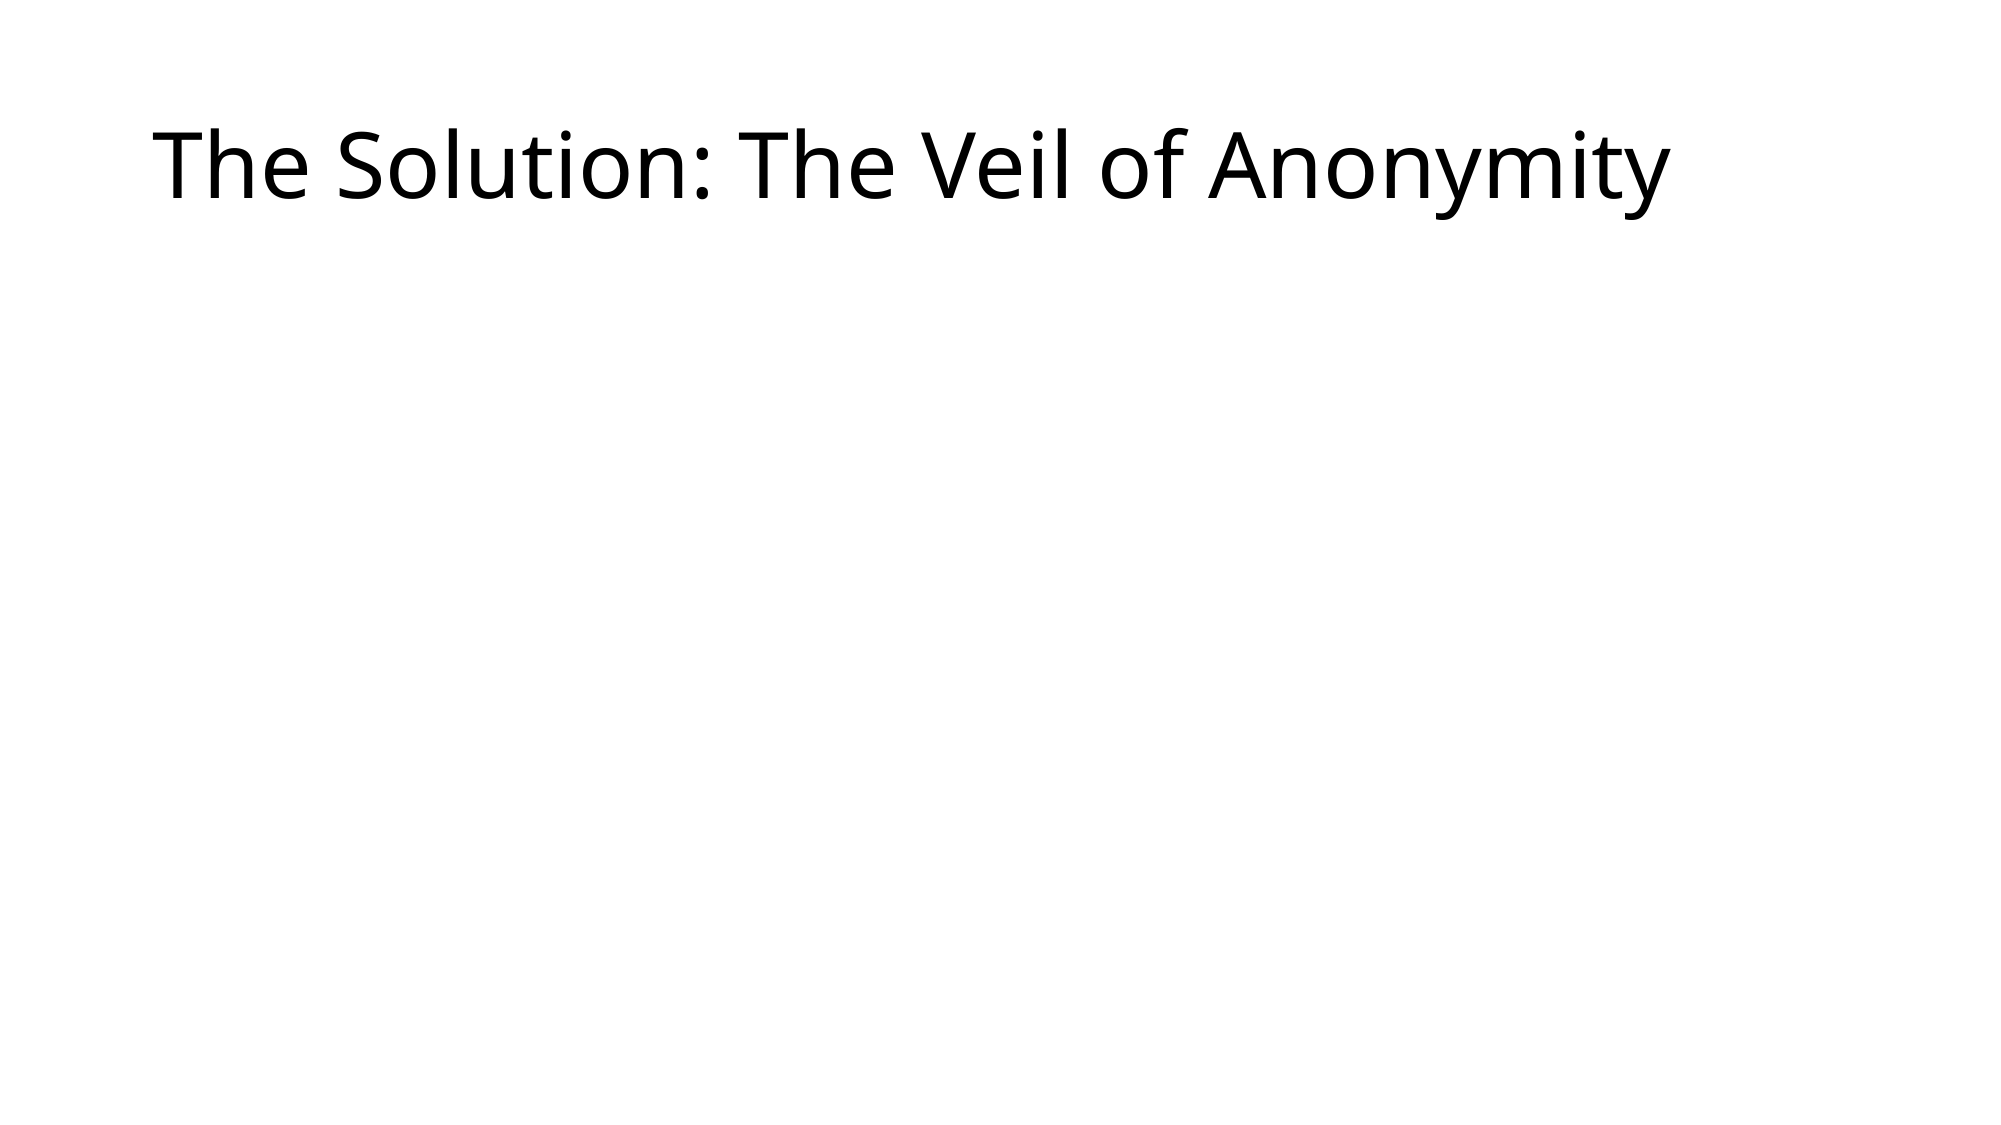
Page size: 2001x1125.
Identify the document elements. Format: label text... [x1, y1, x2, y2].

title The Solution: The Veil of Anonymity [137, 59, 1863, 278]
